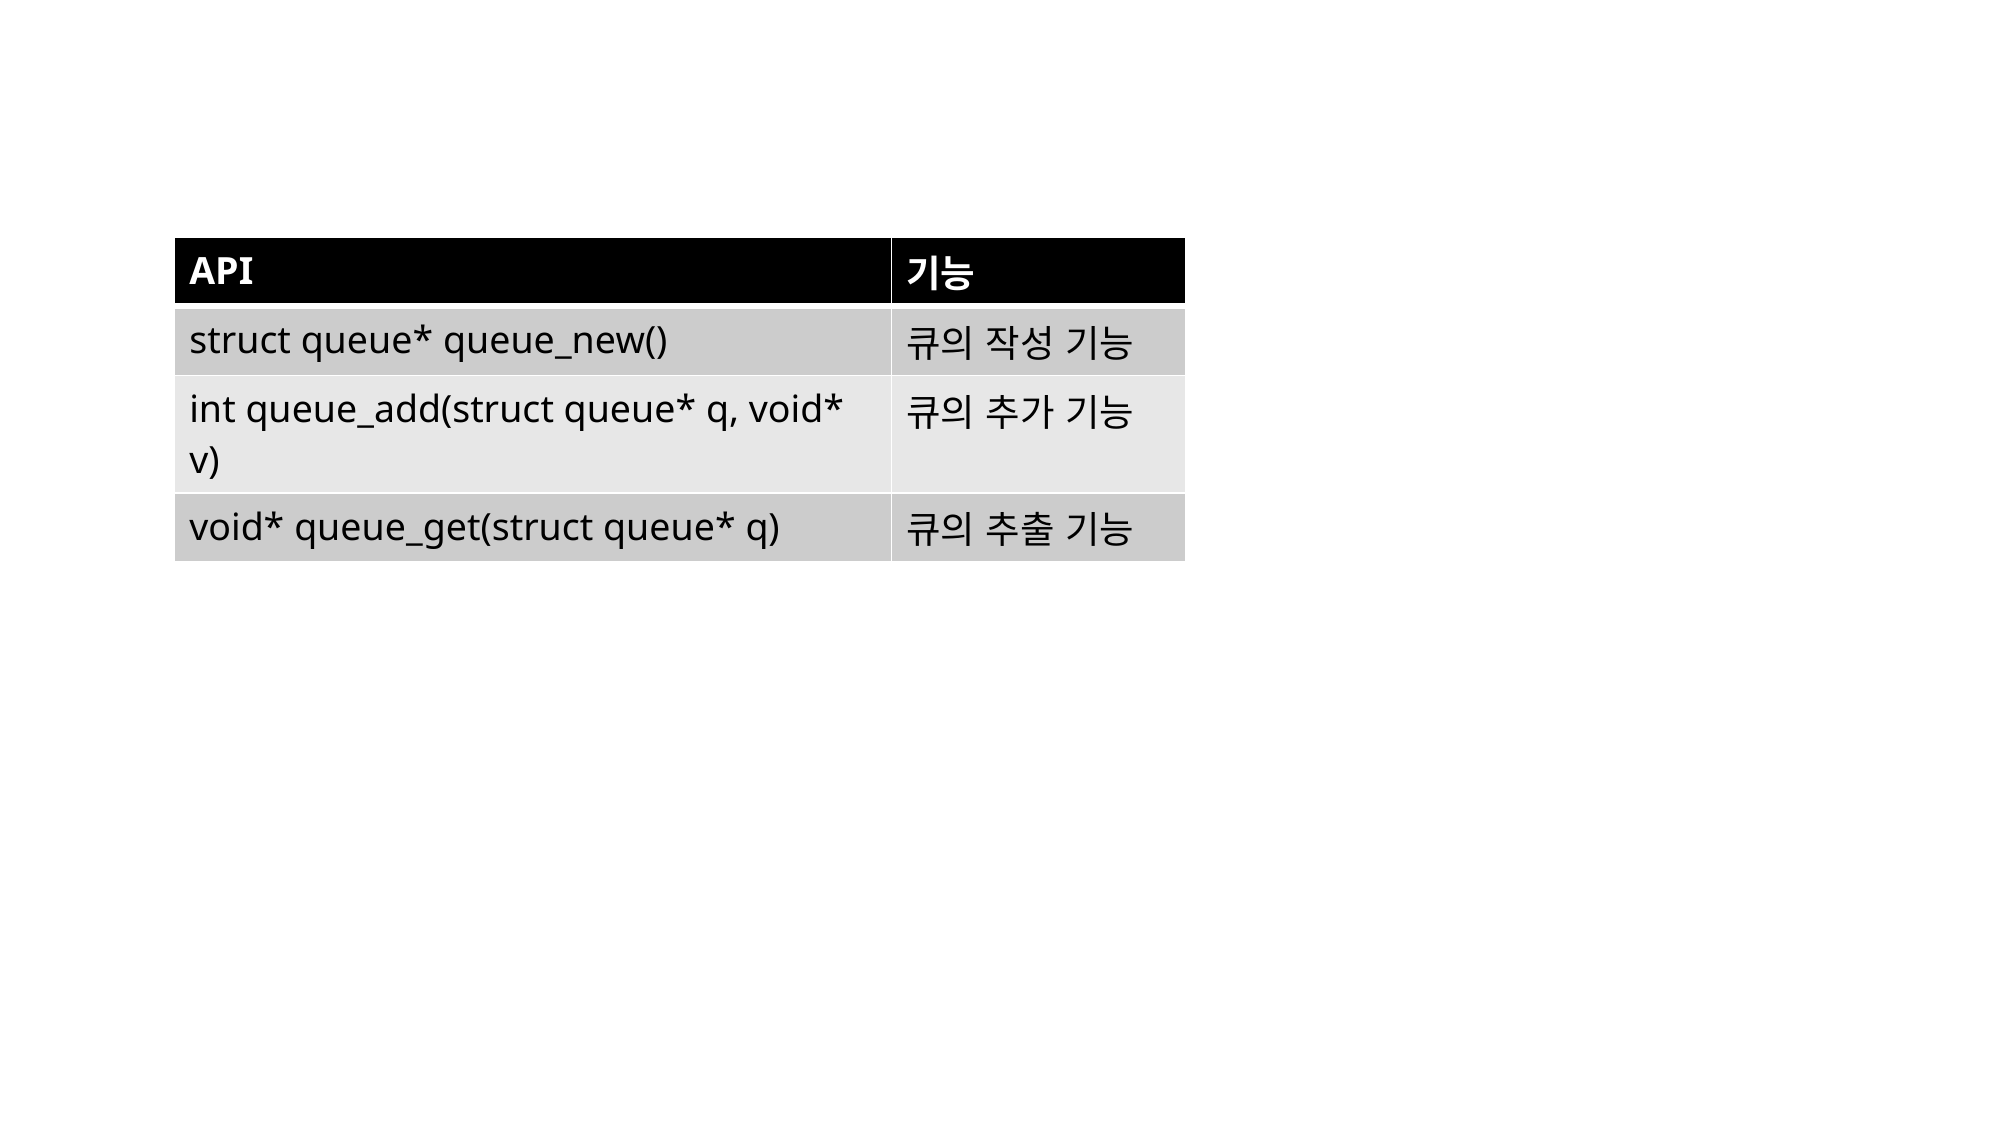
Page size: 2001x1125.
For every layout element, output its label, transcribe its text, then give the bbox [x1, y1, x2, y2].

table_cell 큐의 작성 기능 [892, 309, 1185, 375]
table_cell int queue_add(struct queue* q, void* v) [175, 376, 891, 492]
table_cell 큐의 추가 기능 [892, 376, 1185, 492]
table_header 기능 [892, 238, 1185, 303]
table_cell struct queue* queue_new() [175, 309, 891, 375]
table_cell void* queue_get(struct queue* q) [175, 494, 891, 561]
table_header API [175, 238, 891, 303]
table_cell 큐의 추출 기능 [892, 494, 1185, 561]
